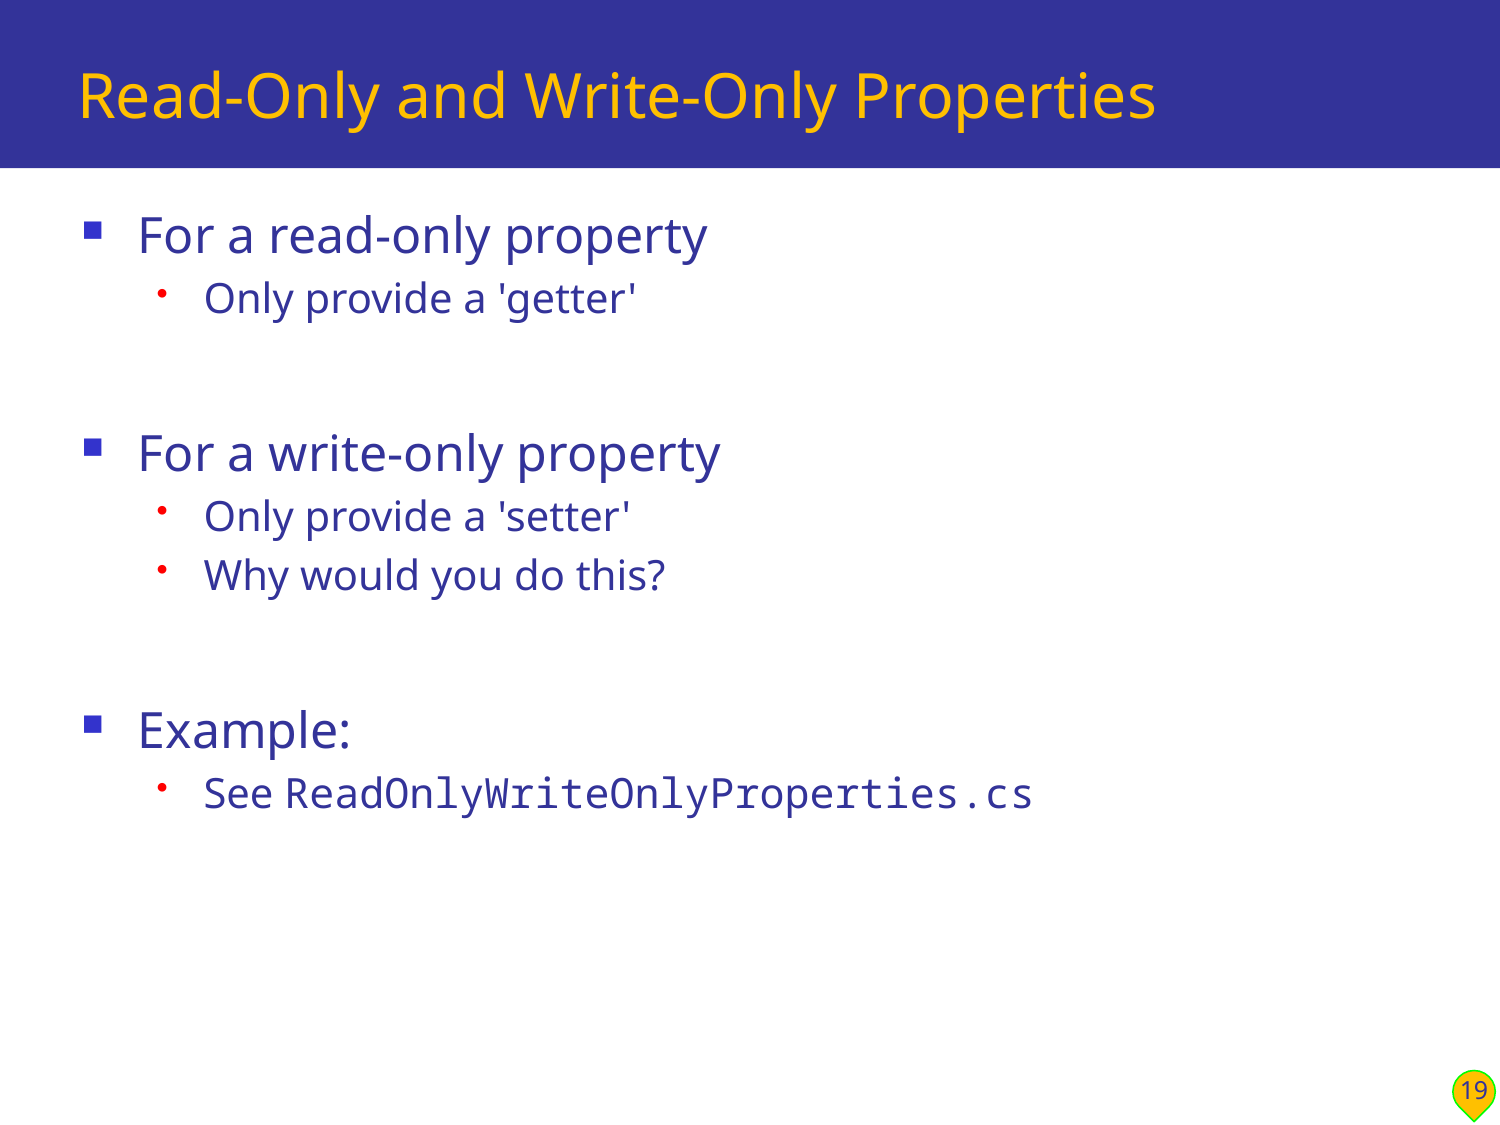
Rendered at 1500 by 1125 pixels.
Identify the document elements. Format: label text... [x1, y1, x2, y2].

footer 19 [1431, 1040, 1500, 1117]
title Read-Only and Write-Only Properties [61, 24, 1465, 139]
list For a read-only property Only provide a 'getter' For a write-only property Only provide a 'setter' Why would you do this? Example: See ReadOnlyWriteOnlyProperties.cs [66, 196, 1460, 1007]
